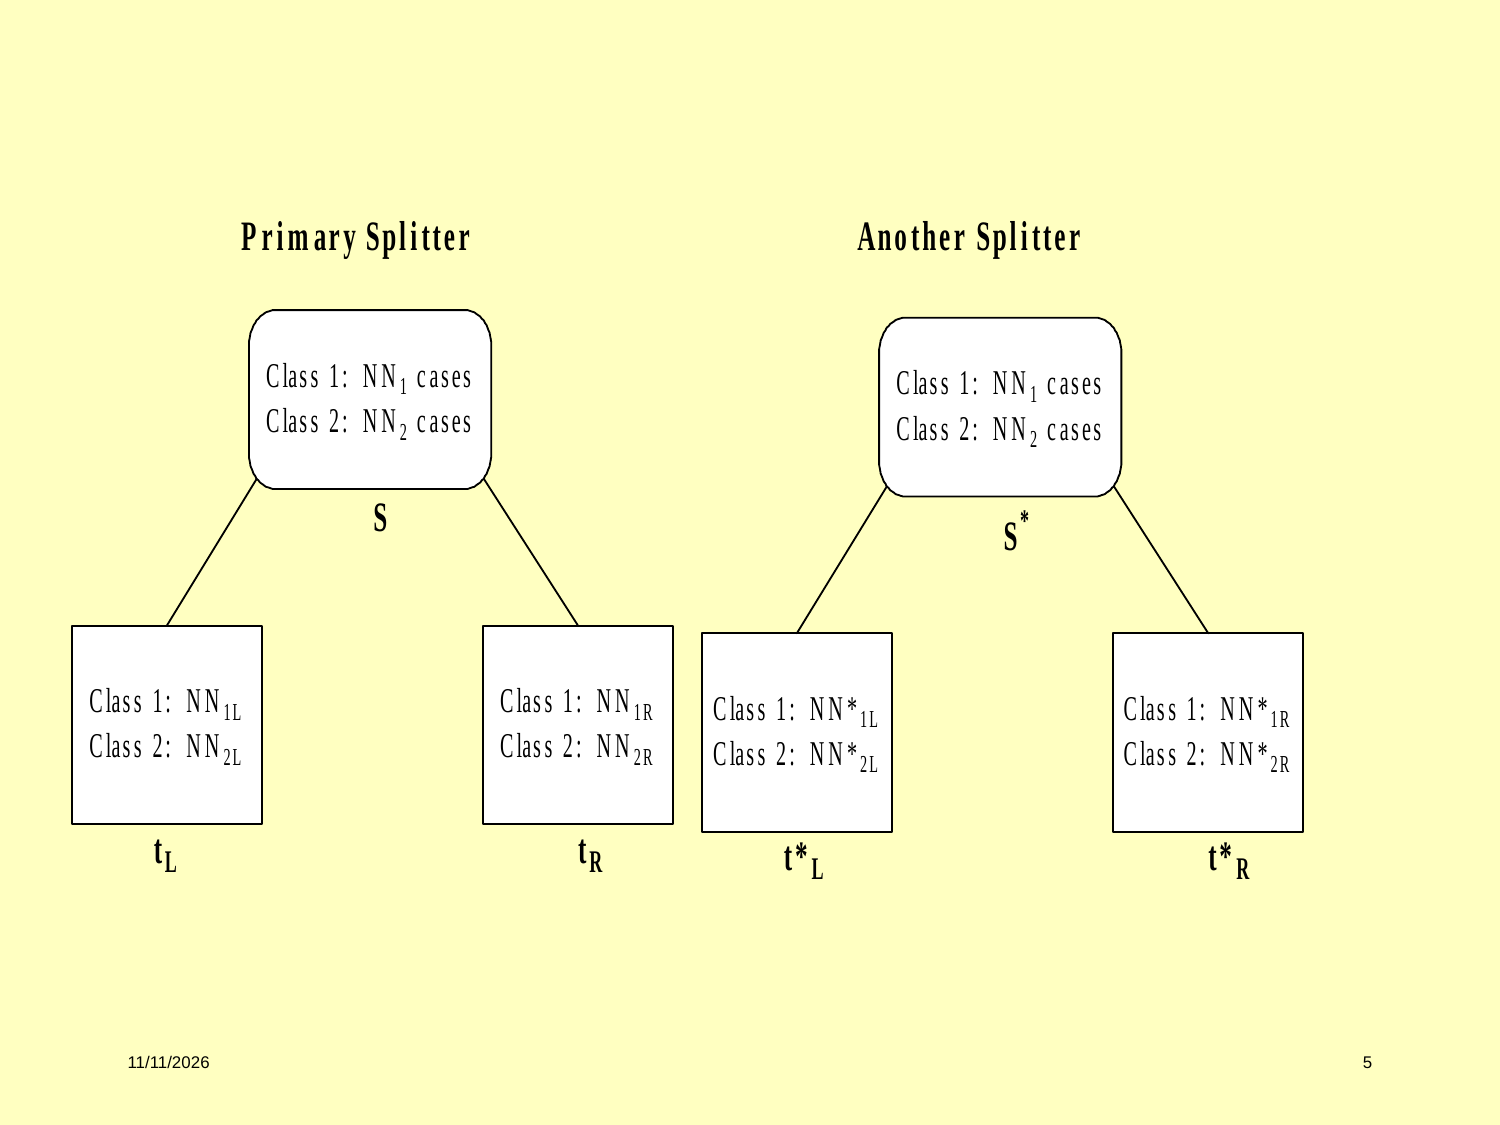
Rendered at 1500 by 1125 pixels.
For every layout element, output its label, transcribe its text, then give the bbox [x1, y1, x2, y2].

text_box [62, 199, 1313, 901]
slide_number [112, 1024, 426, 1101]
slide_number 5 [1074, 1024, 1388, 1101]
